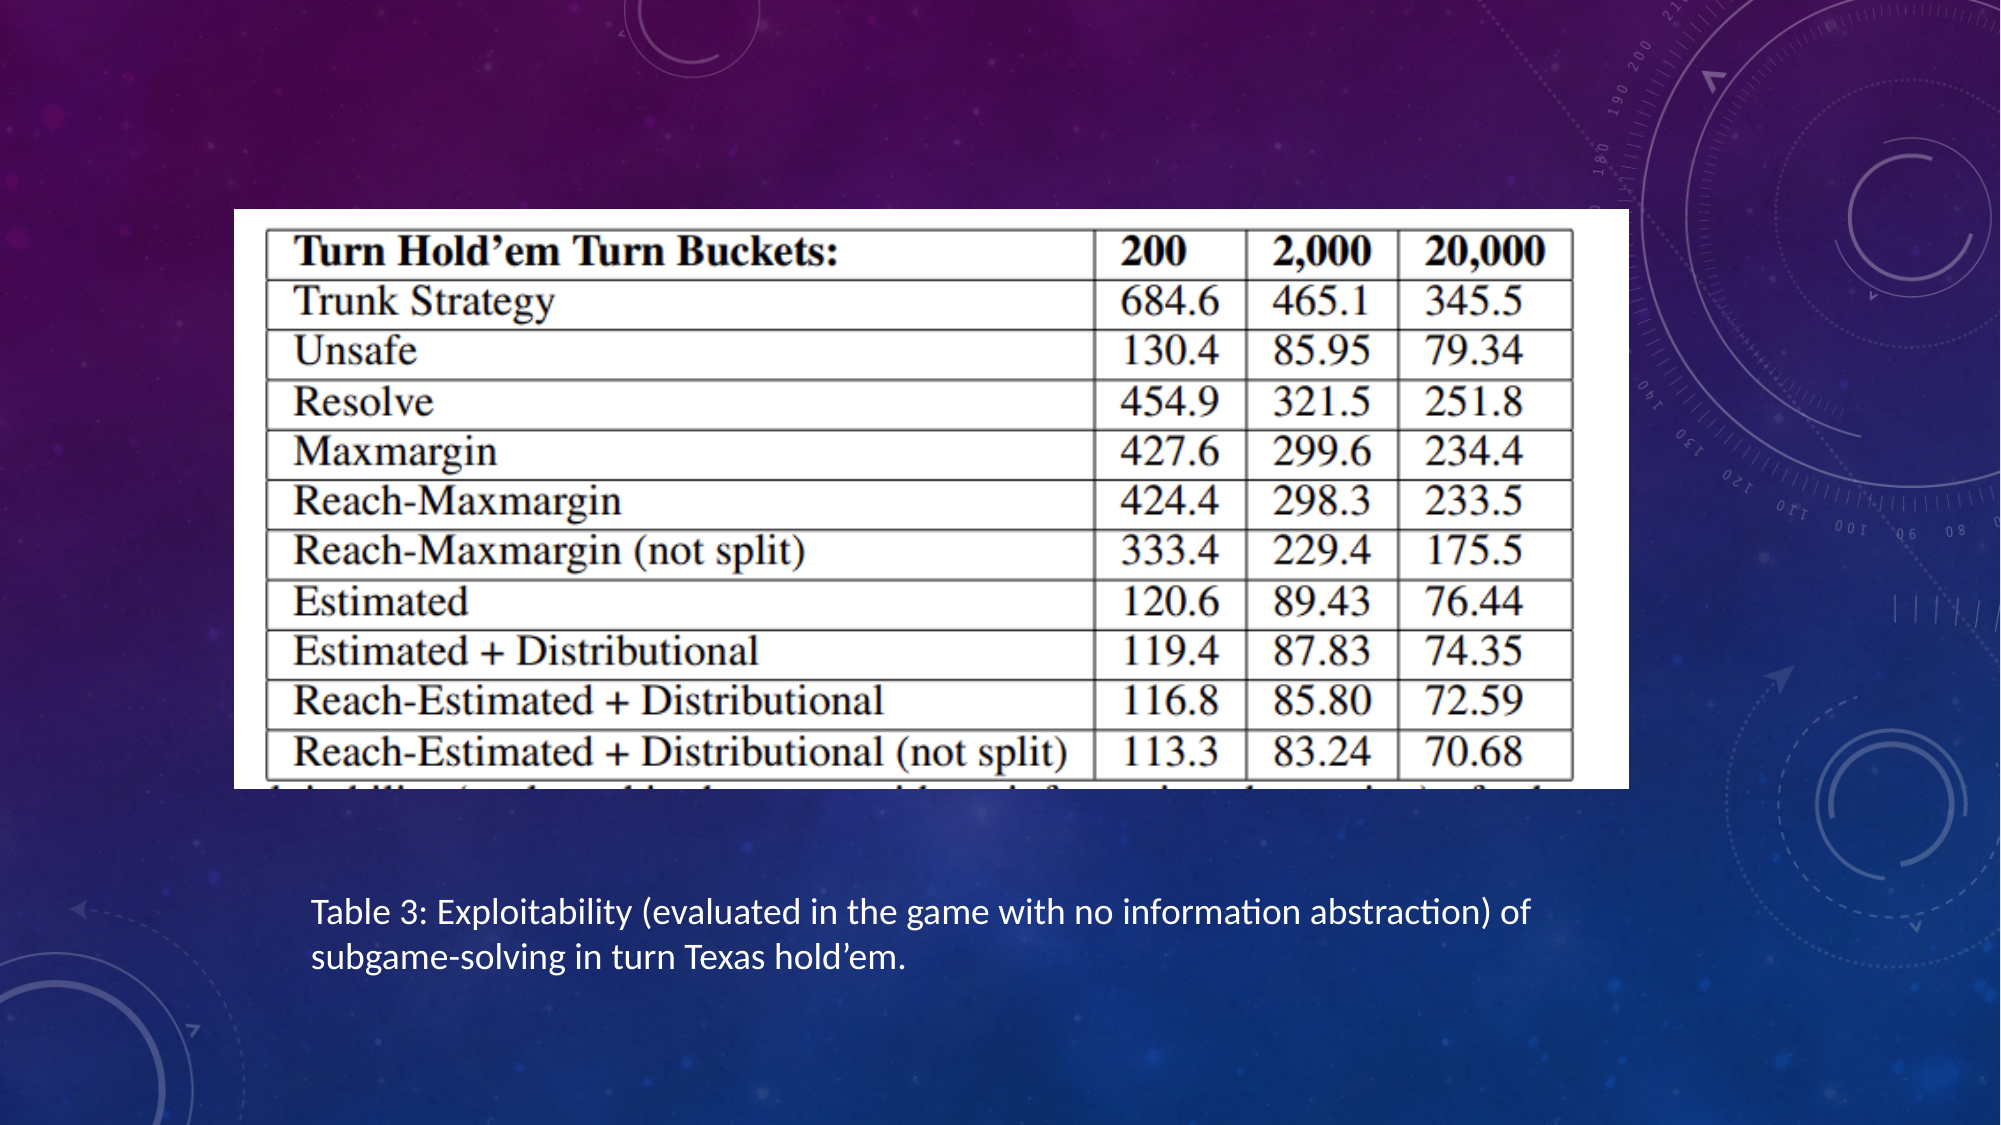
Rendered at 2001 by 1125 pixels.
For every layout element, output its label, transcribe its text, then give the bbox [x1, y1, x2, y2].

text_box Table 3: Exploitability (evaluated in the game with no information abstraction) of subgame-solving in turn Texas hold’em. [295, 880, 1666, 985]
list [234, 208, 1629, 789]
picture [0, 0, 2001, 1125]
